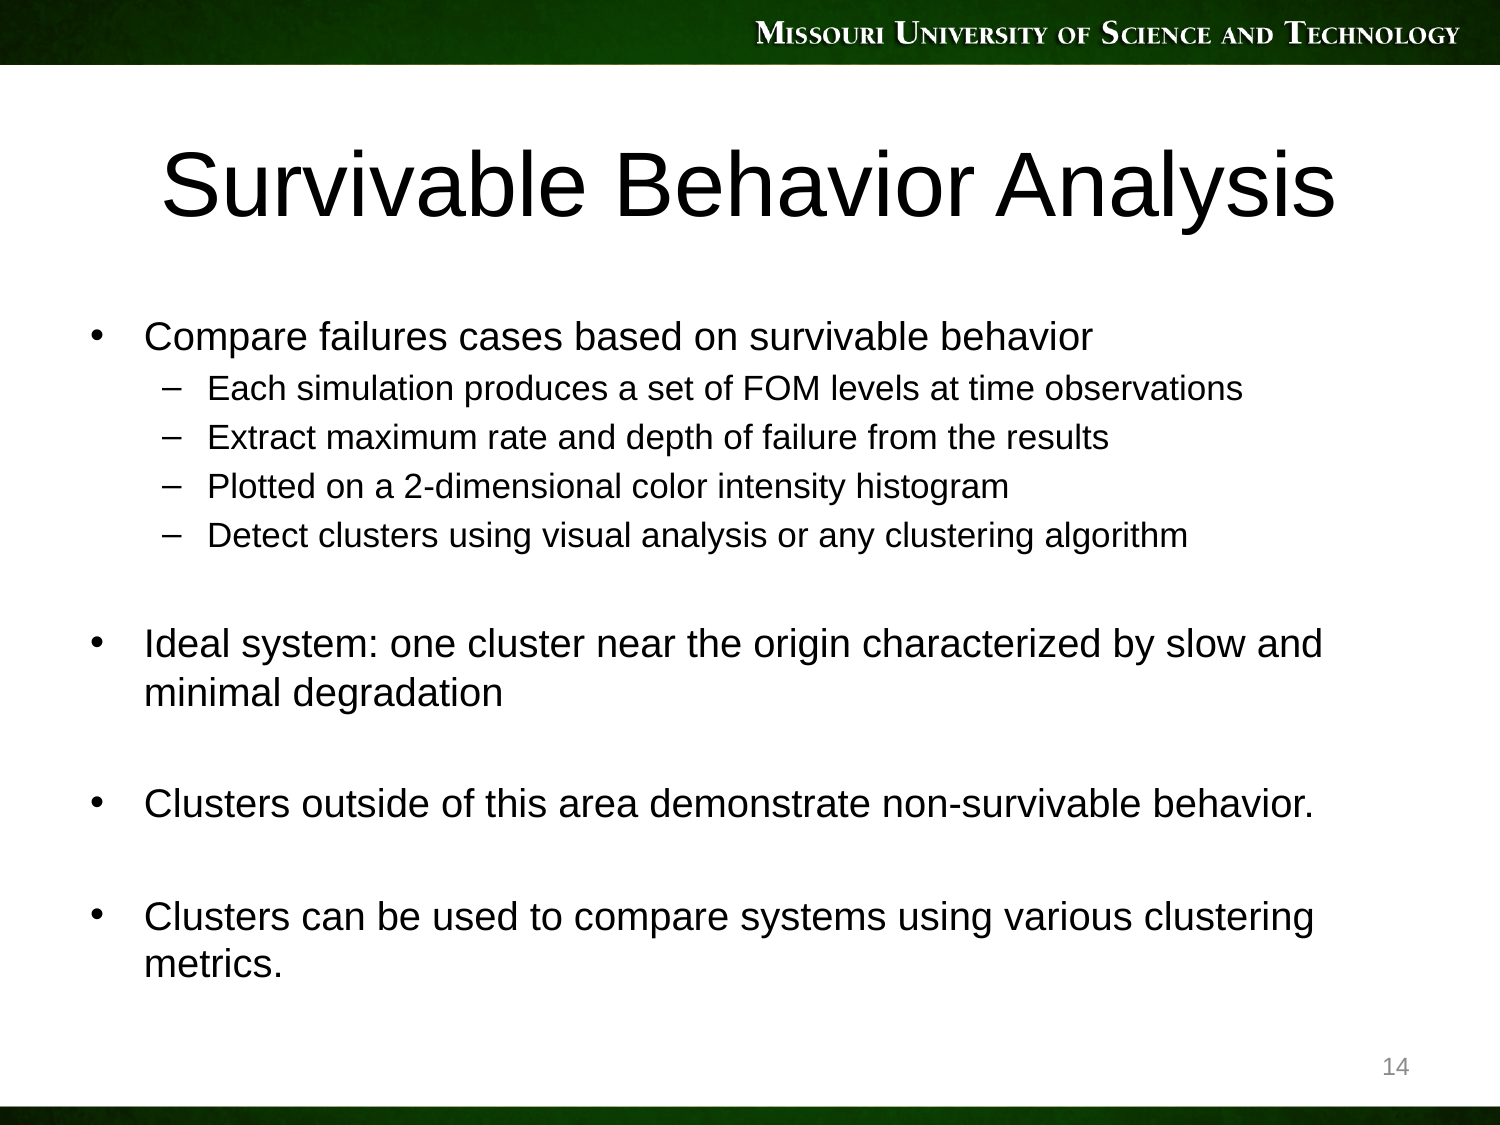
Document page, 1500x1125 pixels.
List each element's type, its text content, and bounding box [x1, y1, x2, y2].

list Compare failures cases based on survivable behavior Each simulation produces a set of FOM levels at time observations Extract maximum rate and depth of failure from the results Plotted on a 2-dimensional color intensity histogram Detect clusters using visual analysis or any clustering algorithm Ideal system: one cluster near the origin characterized by slow and minimal degradation Clusters outside of this area demonstrate non-survivable behavior. Clusters can be used to compare systems using various clustering metrics. [75, 303, 1425, 996]
picture [0, 0, 1500, 1125]
title Survivable Behavior Analysis [75, 85, 1425, 274]
slide_number 14 [1074, 1035, 1425, 1096]
